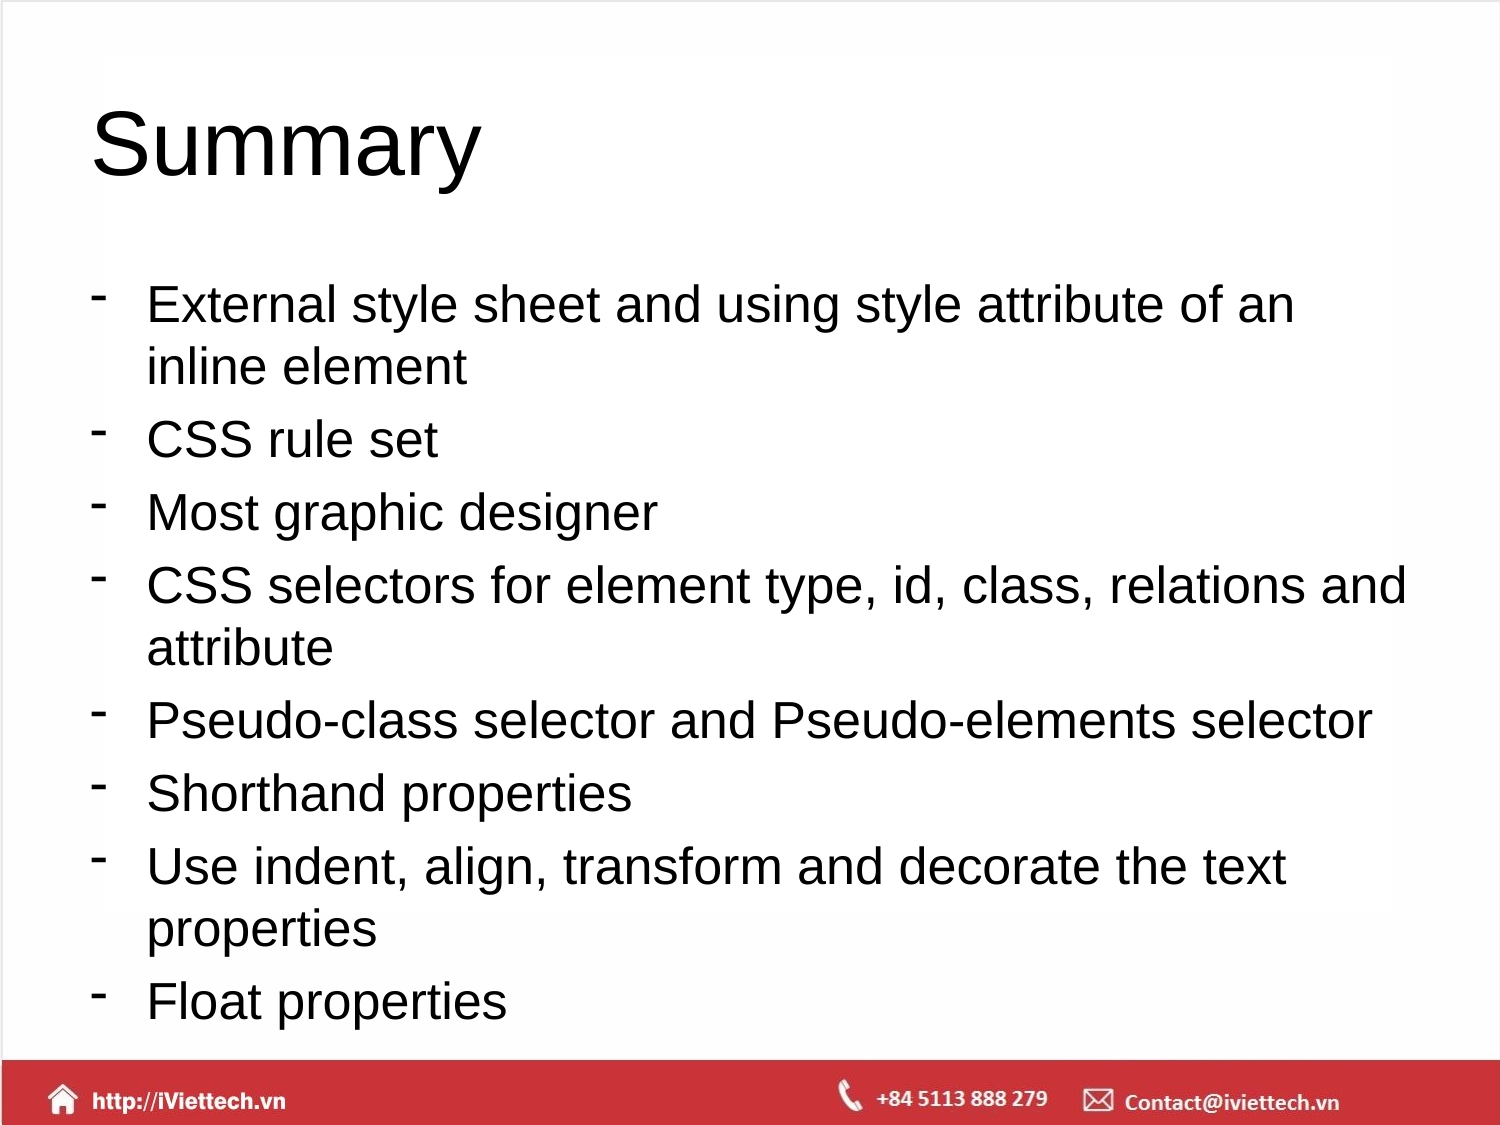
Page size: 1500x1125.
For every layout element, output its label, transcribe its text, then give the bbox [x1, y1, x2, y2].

list External style sheet and using style attribute of an inline element CSS rule set Most graphic designer CSS selectors for element type, id, class, relations and attribute Pseudo-class selector and Pseudo-elements selector Shorthand properties Use indent, align, transform and decorate the text properties Float properties [74, 262, 1426, 1006]
title Summary [74, 44, 1426, 233]
picture [0, 0, 1500, 1125]
